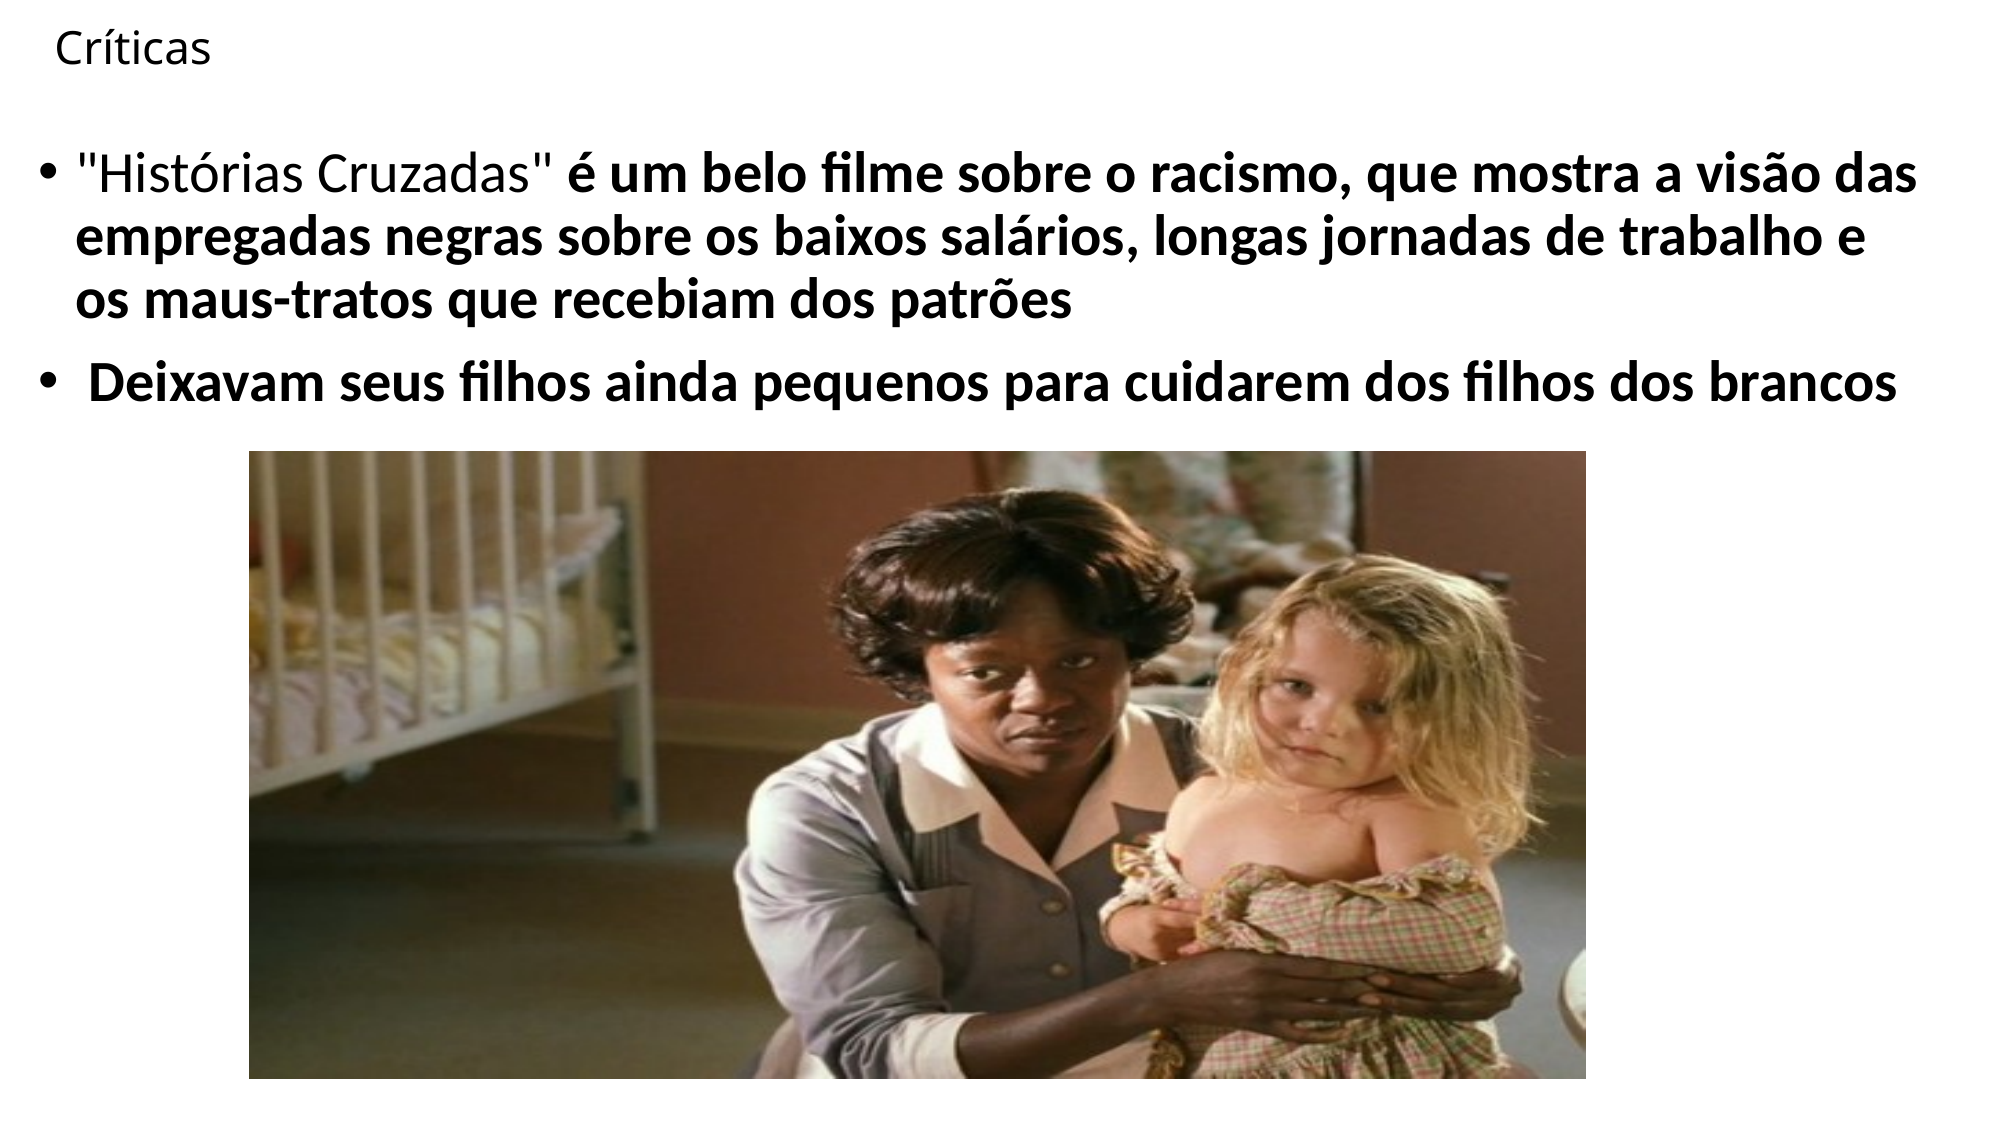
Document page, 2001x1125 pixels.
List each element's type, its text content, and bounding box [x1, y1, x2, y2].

list "Histórias Cruzadas" é um belo filme sobre o racismo, que mostra a visão das empregadas negras sobre os baixos salários, longas jornadas de trabalho e os maus-tratos que recebiam dos patrões Deixavam seus filhos ainda pequenos para cuidarem dos filhos dos brancos [23, 44, 1936, 452]
title Críticas [39, 17, 1656, 44]
picture [249, 451, 1586, 1079]
